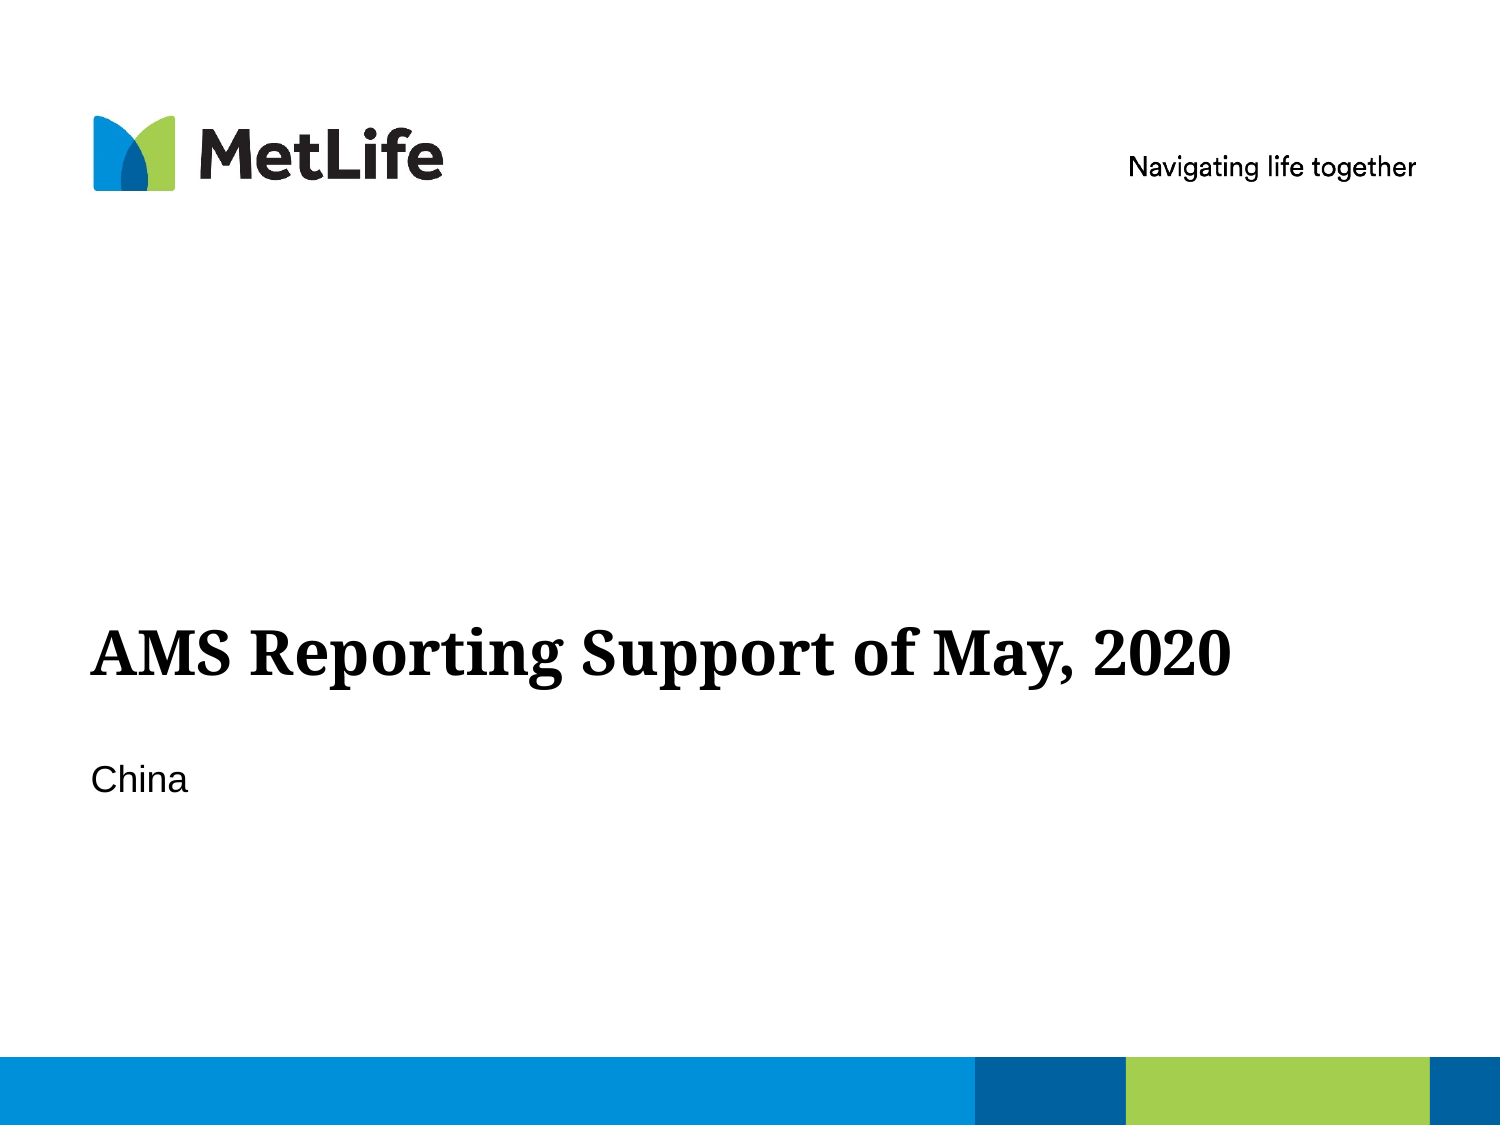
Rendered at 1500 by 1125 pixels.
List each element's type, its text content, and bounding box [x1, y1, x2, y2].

subtitle China [79, 750, 857, 805]
picture [1130, 155, 1416, 182]
title AMS Reporting Support of May, 2020 [79, 607, 1416, 735]
picture [88, 110, 450, 196]
